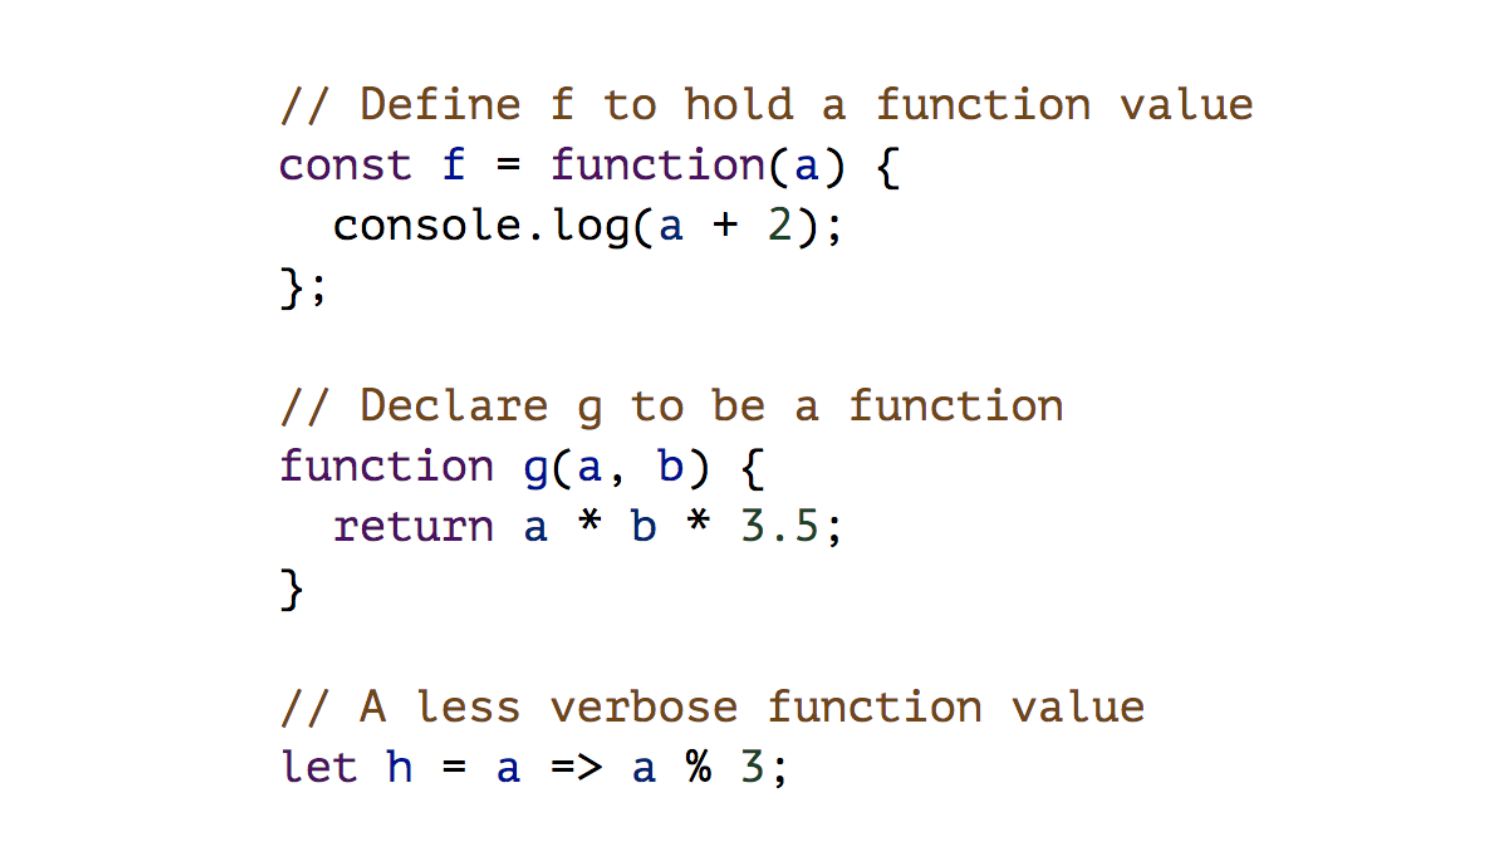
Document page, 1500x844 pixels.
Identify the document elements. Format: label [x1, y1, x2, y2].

picture [257, 63, 1283, 808]
